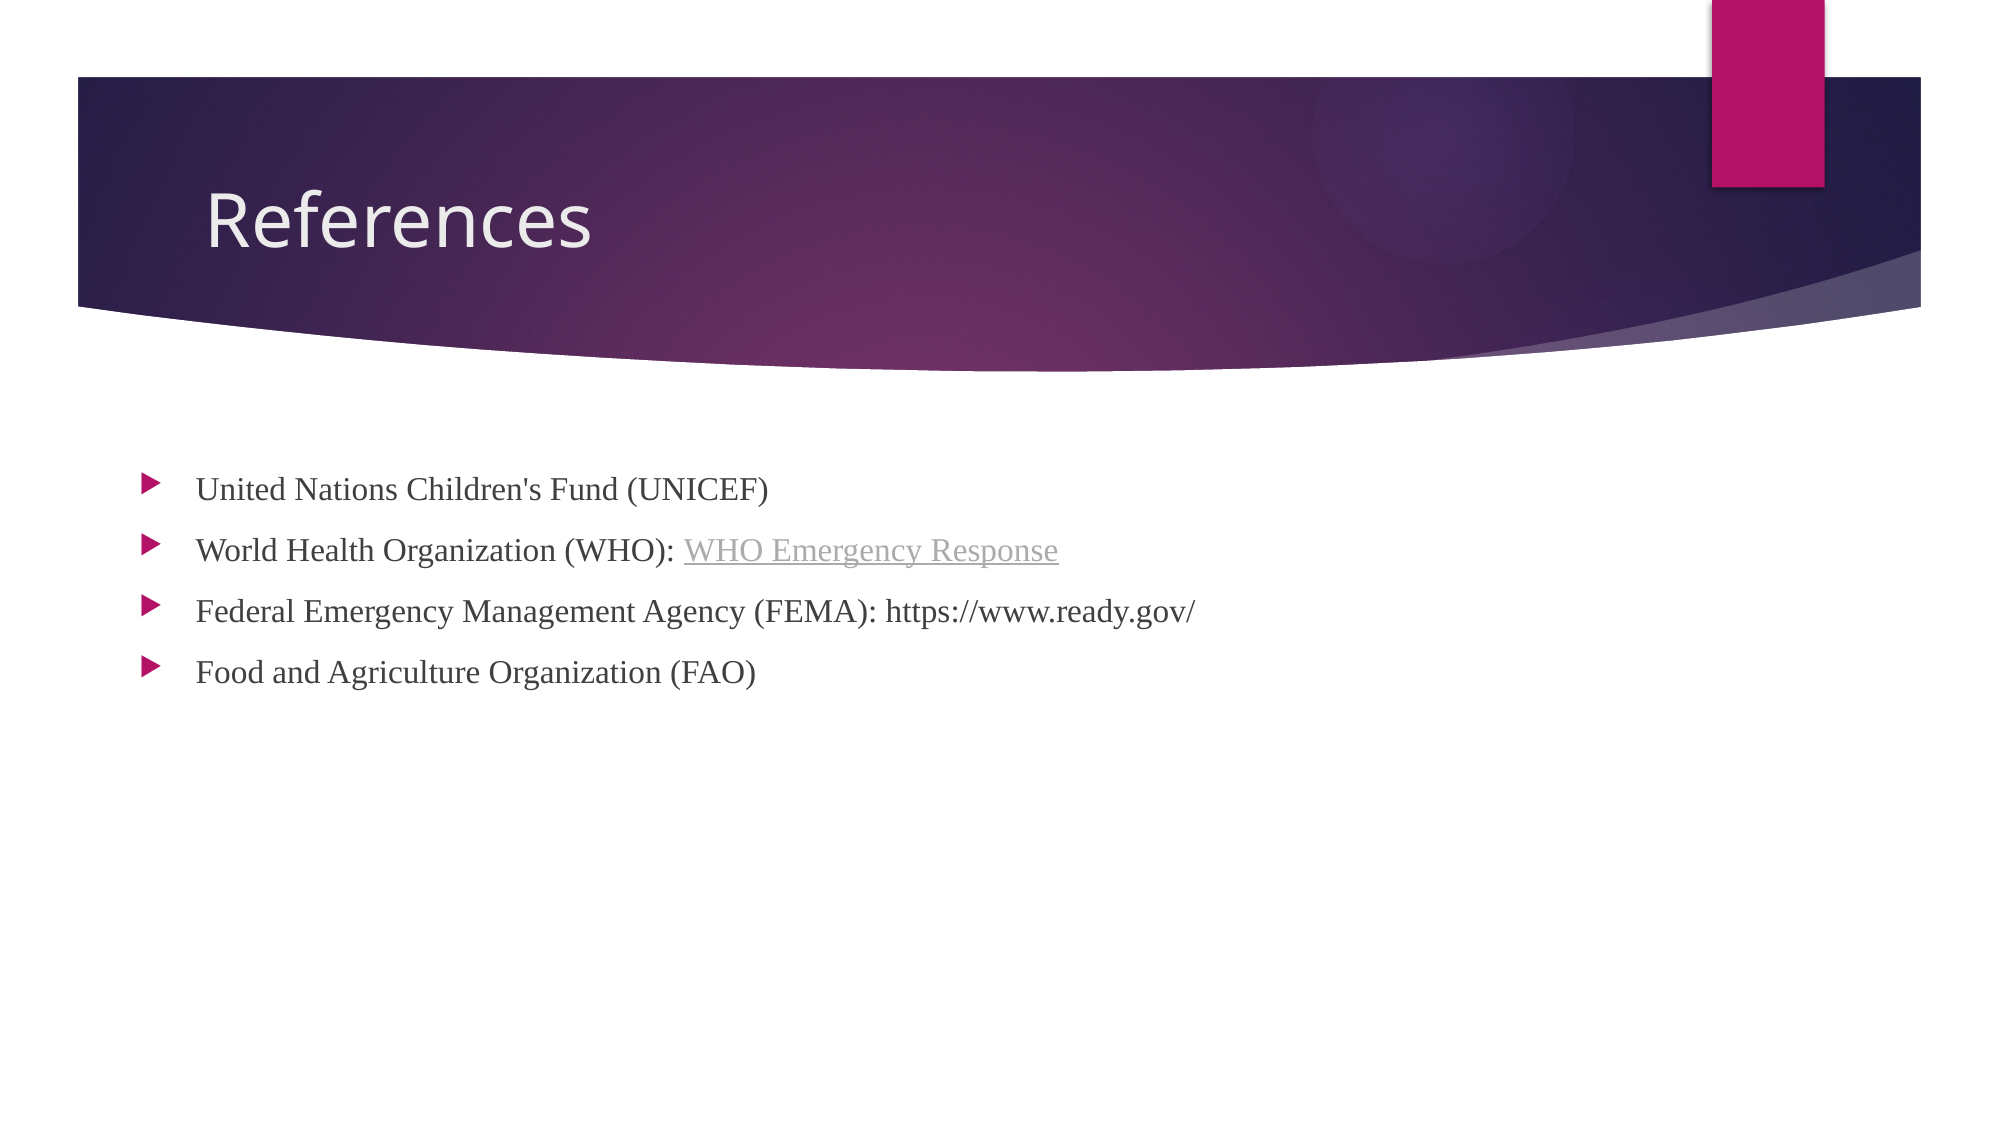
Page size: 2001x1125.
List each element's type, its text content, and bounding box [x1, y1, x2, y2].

title References [189, 159, 1627, 276]
list United Nations Children's Fund (UNICEF) World Health Organization (WHO): WHO Emergency Response Federal Emergency Management Agency (FEMA): https://www.ready.gov/ Food and Agriculture Organization (FAO) [124, 252, 1572, 905]
